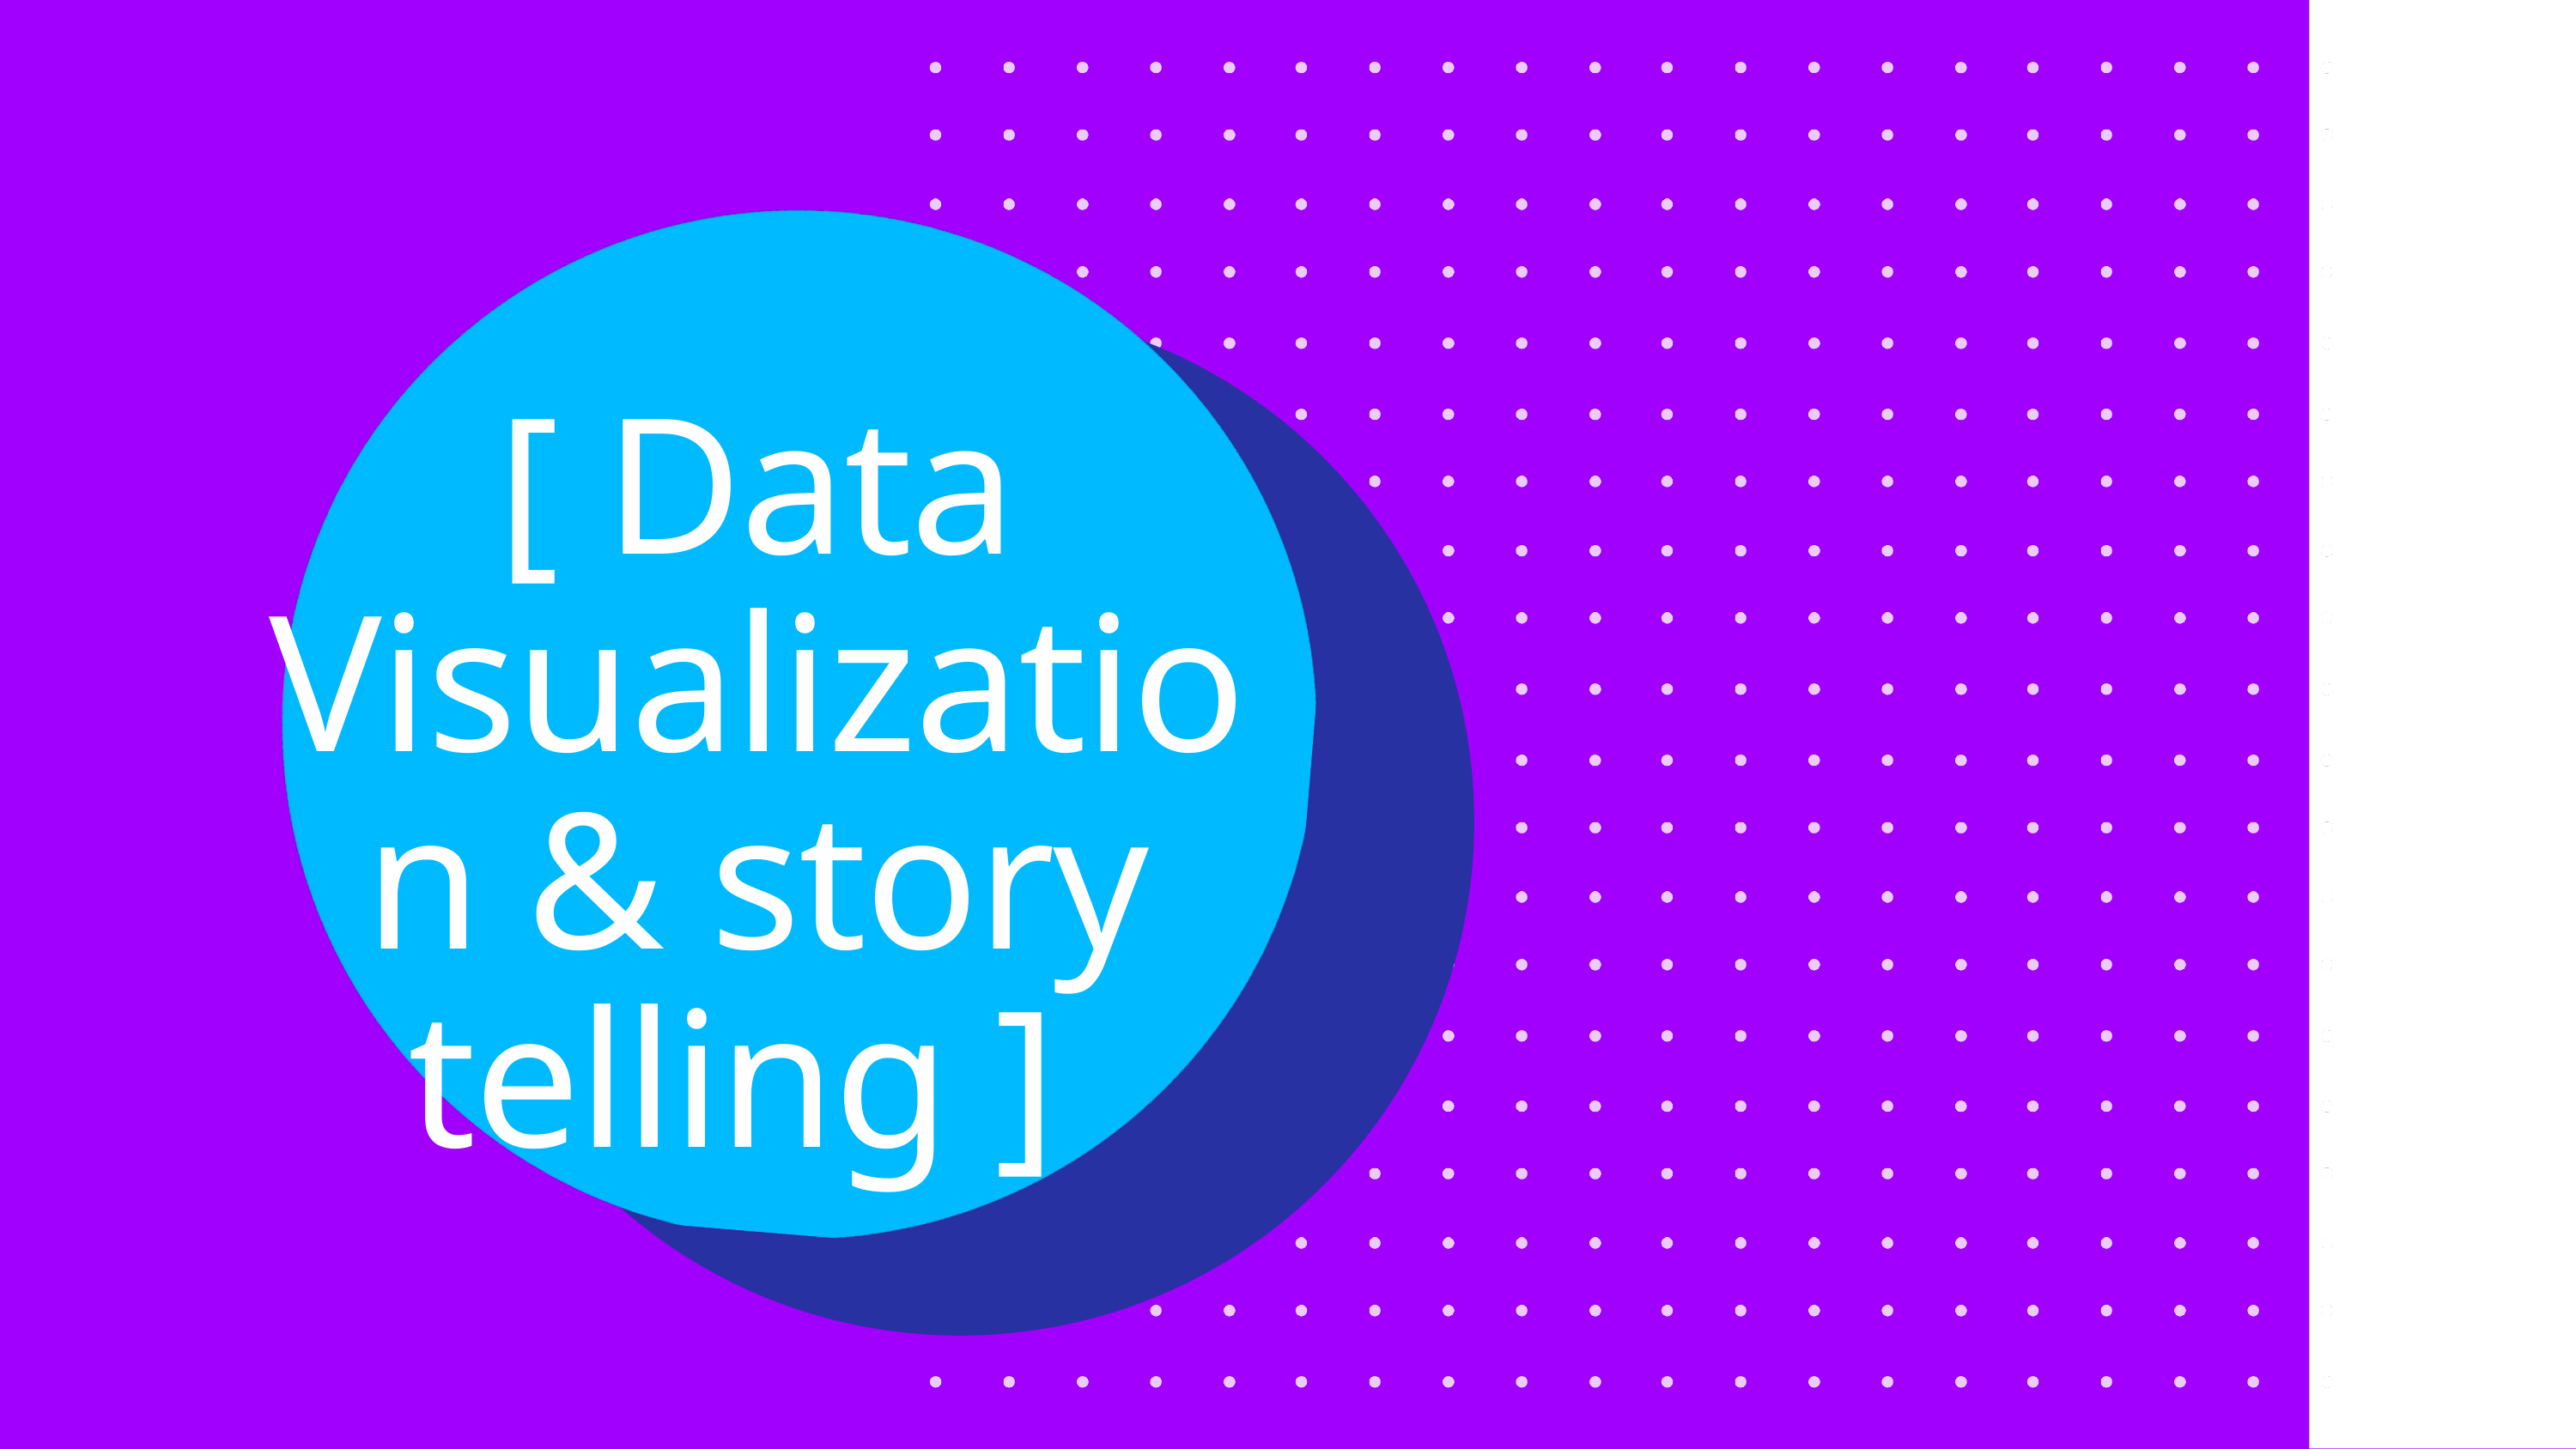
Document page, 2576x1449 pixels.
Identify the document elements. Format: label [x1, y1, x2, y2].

text_box [241, 163, 1475, 1336]
text_box [921, 57, 2337, 1392]
text_box [2309, 0, 2576, 1449]
